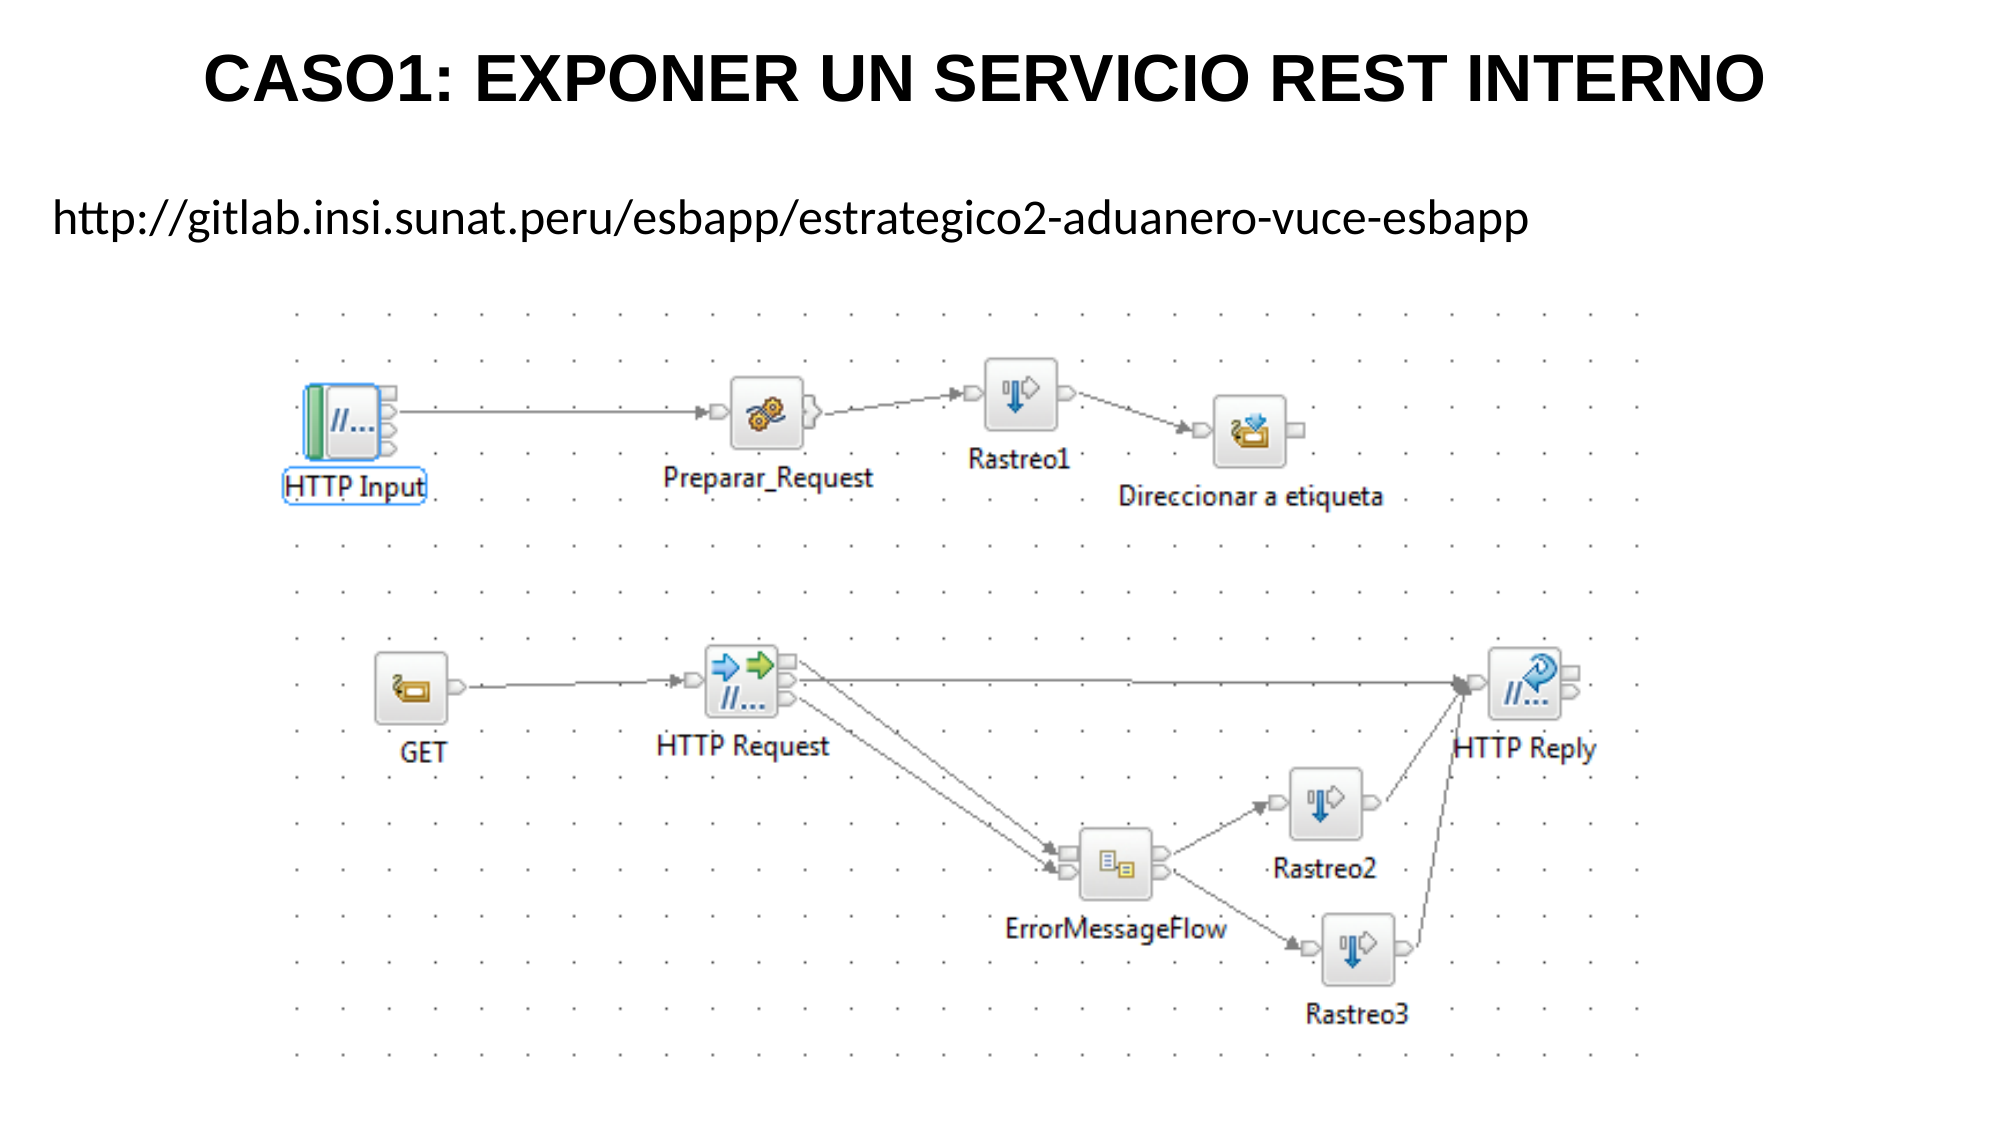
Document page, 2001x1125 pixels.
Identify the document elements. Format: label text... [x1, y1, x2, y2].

text_box http://gitlab.insi.sunat.peru/esbapp/estrategico2-aduanero-vuce-esbapp [37, 177, 1671, 252]
title CASO1: EXPONER UN SERVICIO REST INTERNO [123, 3, 1849, 158]
picture [271, 298, 1671, 1073]
